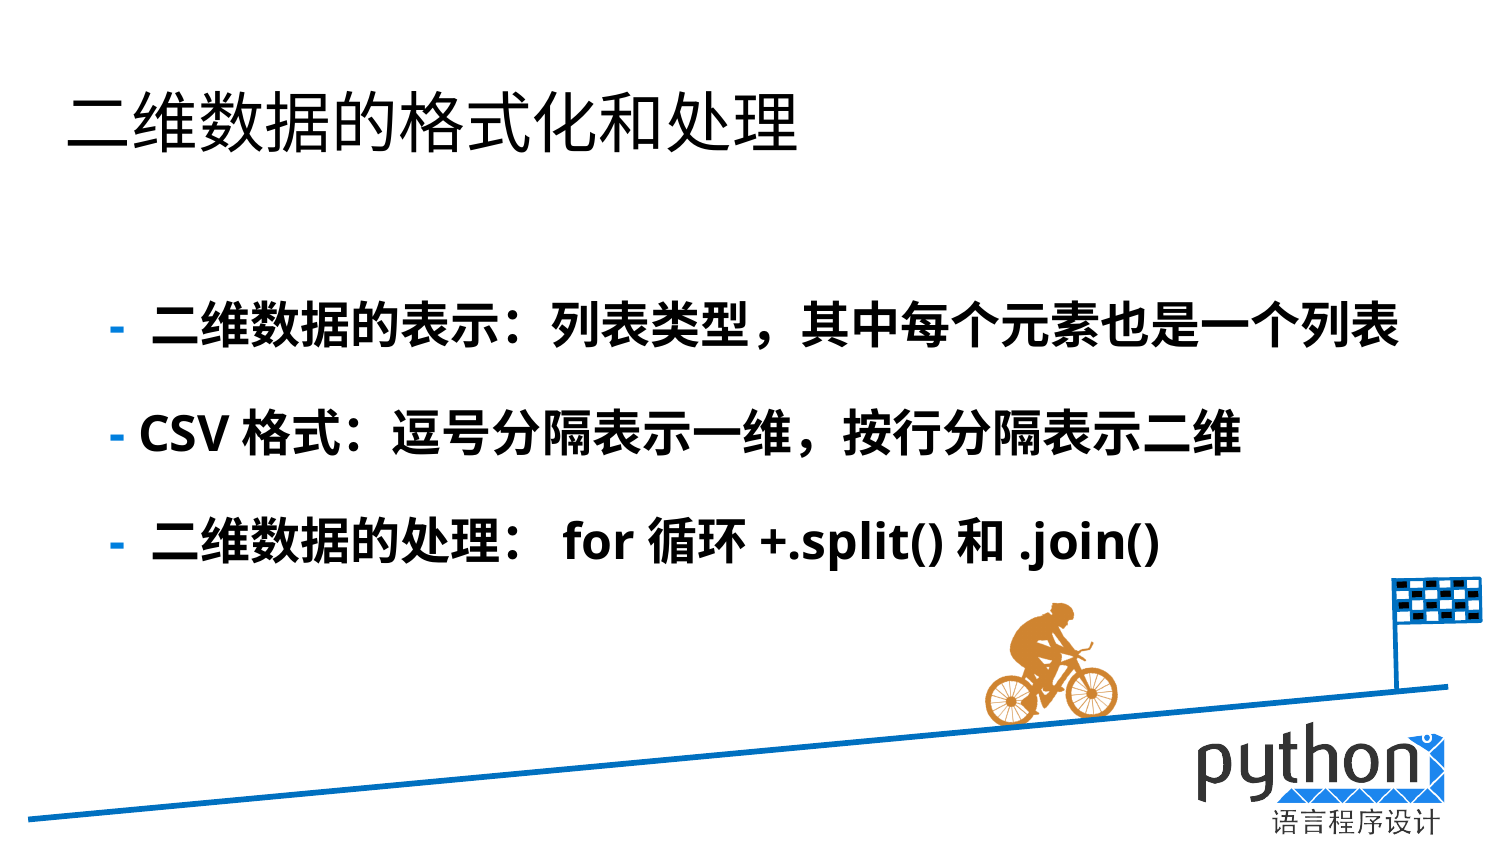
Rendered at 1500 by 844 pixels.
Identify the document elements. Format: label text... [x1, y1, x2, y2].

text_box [29, 674, 1448, 833]
text_box - 二维数据的表示：列表类型，其中每个元素也是一个列表 - CSV格式：逗号分隔表示一维，按行分隔表示二维 - 二维数据的处理：for循环+.split()和.join() [0, 238, 1431, 577]
picture [1188, 709, 1452, 842]
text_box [1390, 577, 1480, 695]
text_box 二维数据的格式化和处理 [64, 65, 975, 197]
picture [981, 603, 1115, 674]
